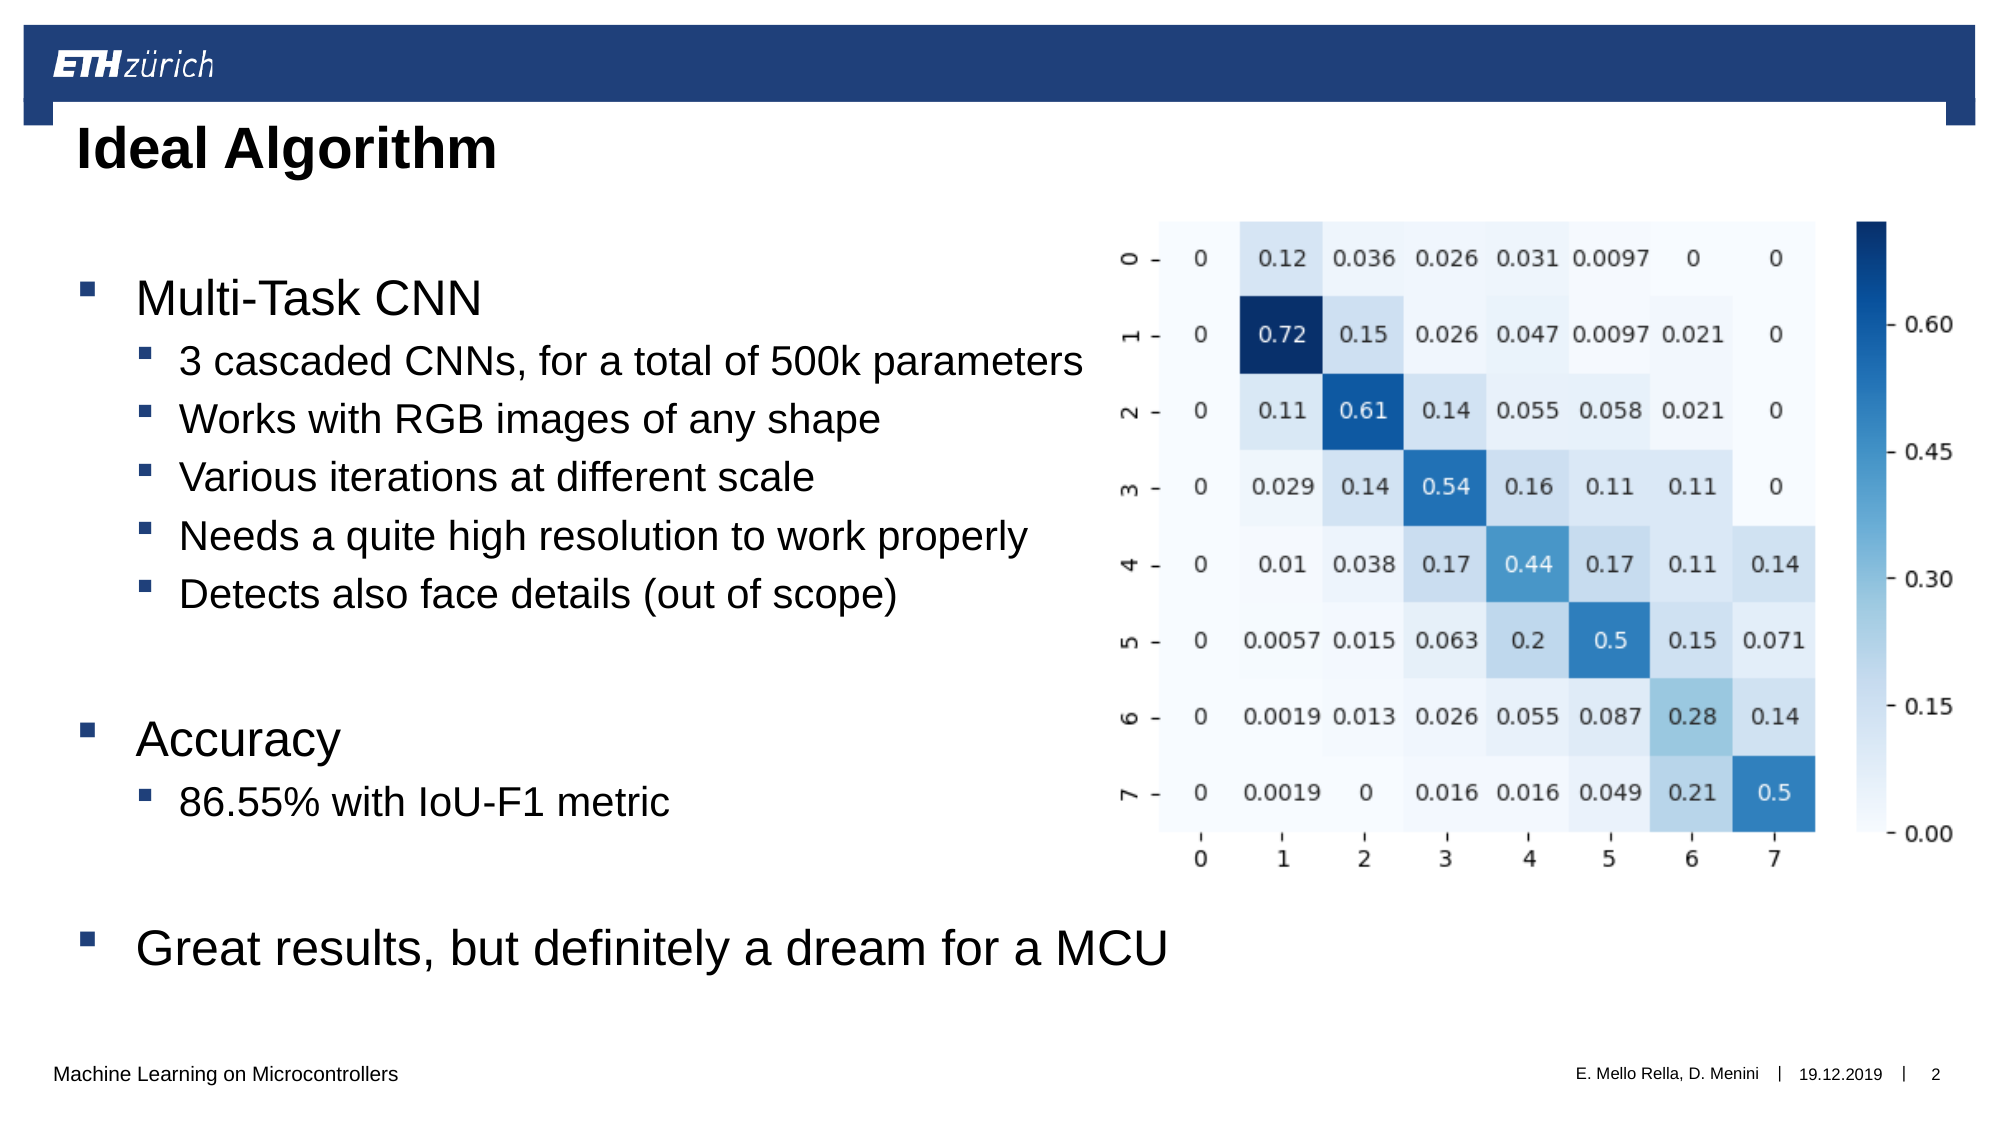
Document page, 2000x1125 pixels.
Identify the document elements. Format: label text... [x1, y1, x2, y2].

list Multi-Task CNN 3 cascaded CNNs, for a total of 500k parameters Works with RGB images of any shape Various iterations at different scale Needs a quite high resolution to work properly Detects also face details (out of scope) Accuracy 86.55% with IoU-F1 metric Great results, but definitely a dream for a MCU [53, 265, 1946, 1022]
picture [1113, 204, 1966, 882]
footer E. Mello Rella, D. Menini [999, 1034, 1760, 1111]
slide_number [1790, 1034, 1892, 1112]
title Ideal Algorithm [53, 101, 1946, 191]
slide_number 2 [1906, 1034, 1966, 1112]
